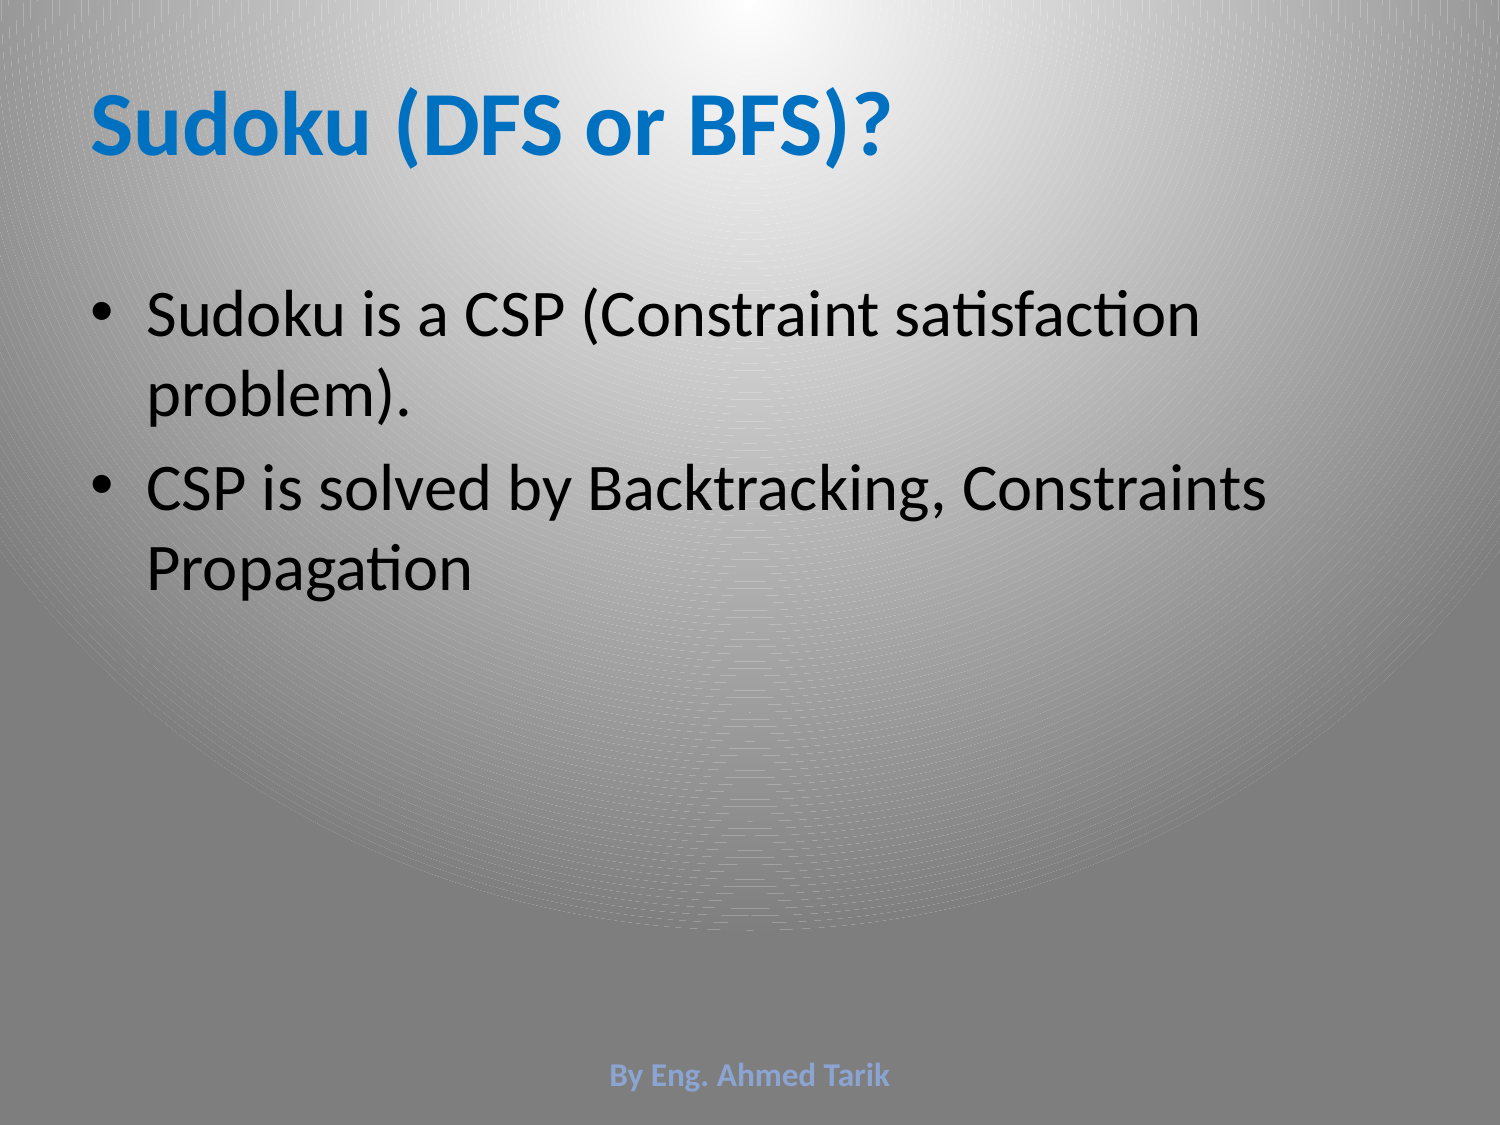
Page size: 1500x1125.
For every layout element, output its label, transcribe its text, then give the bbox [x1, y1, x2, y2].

title Sudoku (DFS or BFS)? [75, 24, 1425, 213]
footer By Eng. Ahmed Tarik [512, 1042, 988, 1103]
list Sudoku is a CSP (Constraint satisfaction problem). CSP is solved by Backtracking, Constraints Propagation [75, 262, 1425, 1005]
